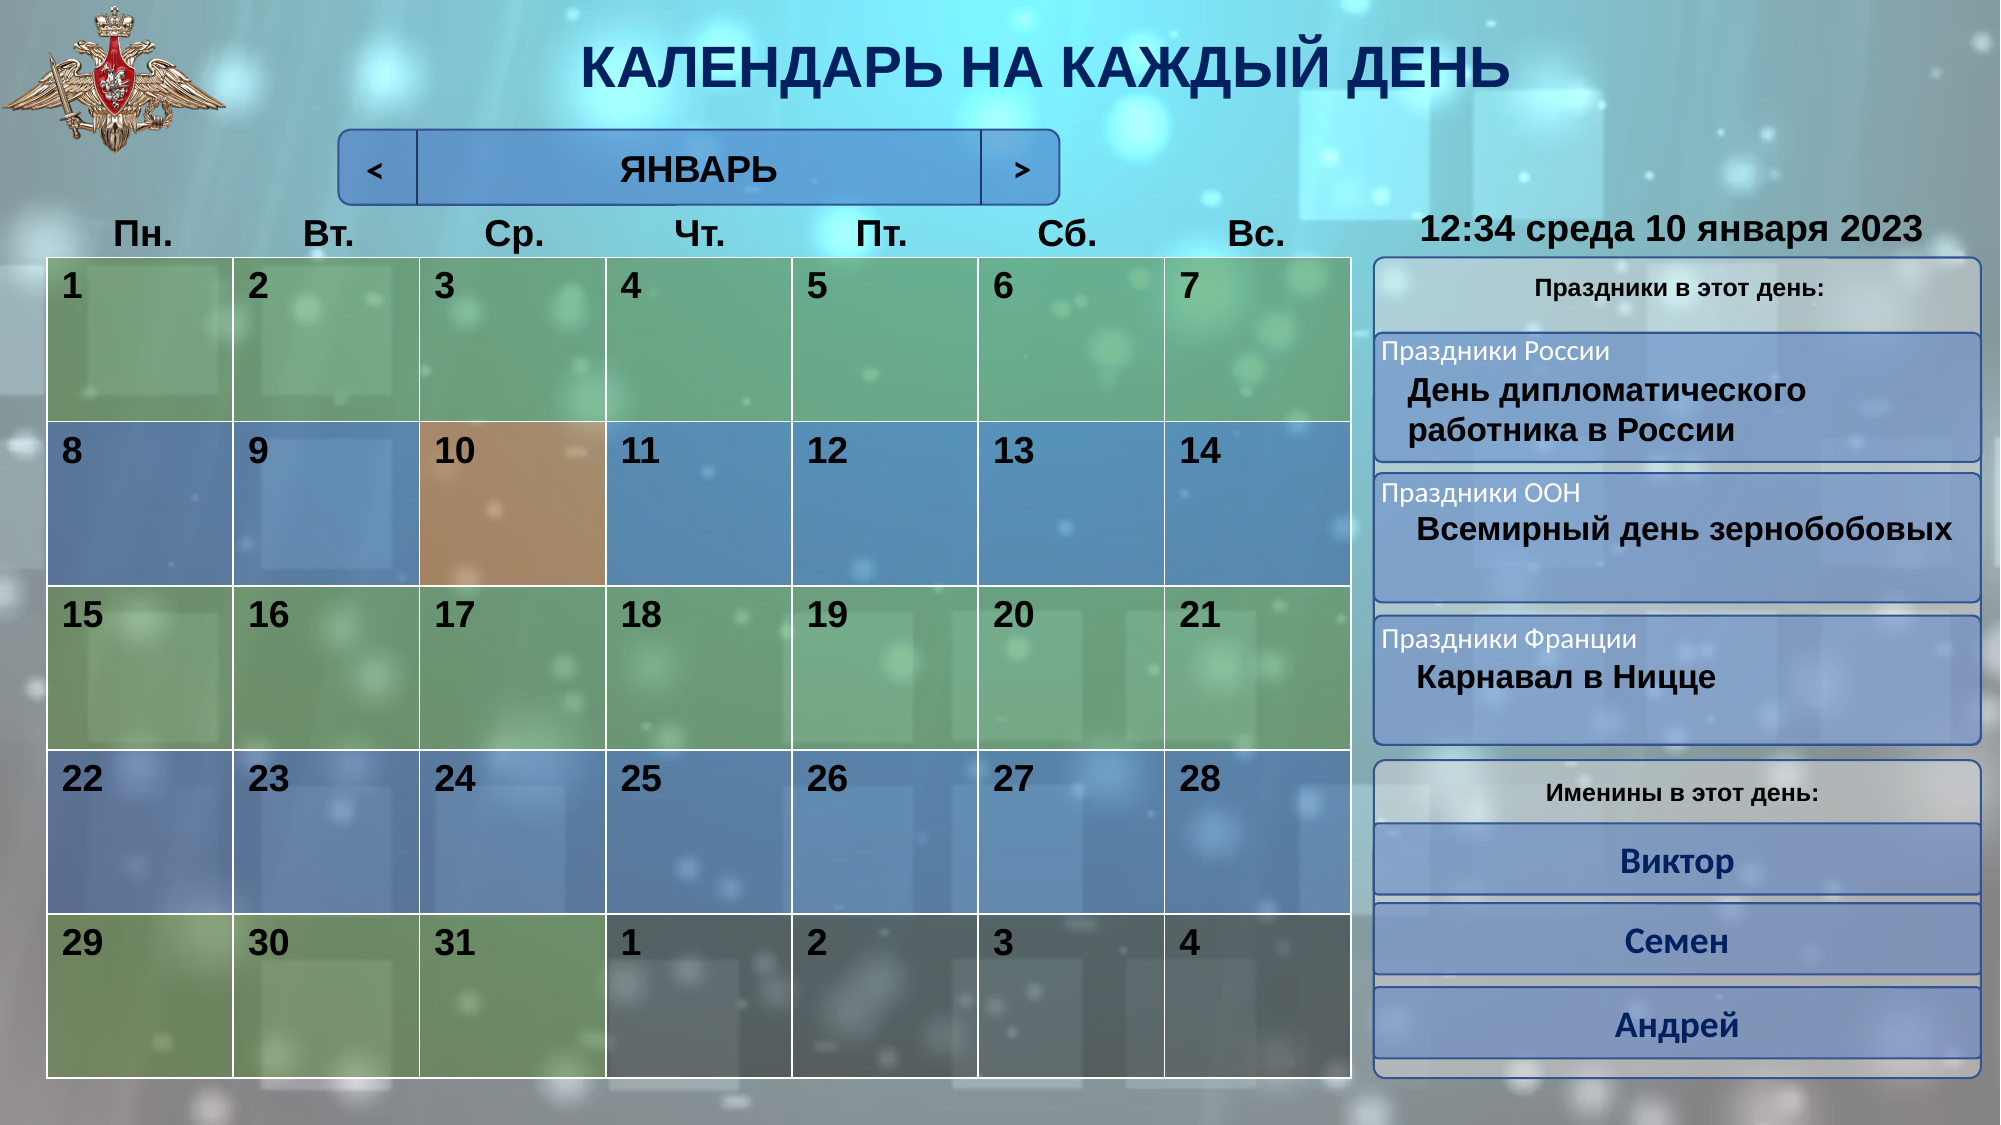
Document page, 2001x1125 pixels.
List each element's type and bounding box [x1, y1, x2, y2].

picture [0, 2, 230, 155]
text_box [0, 0, 2000, 1125]
